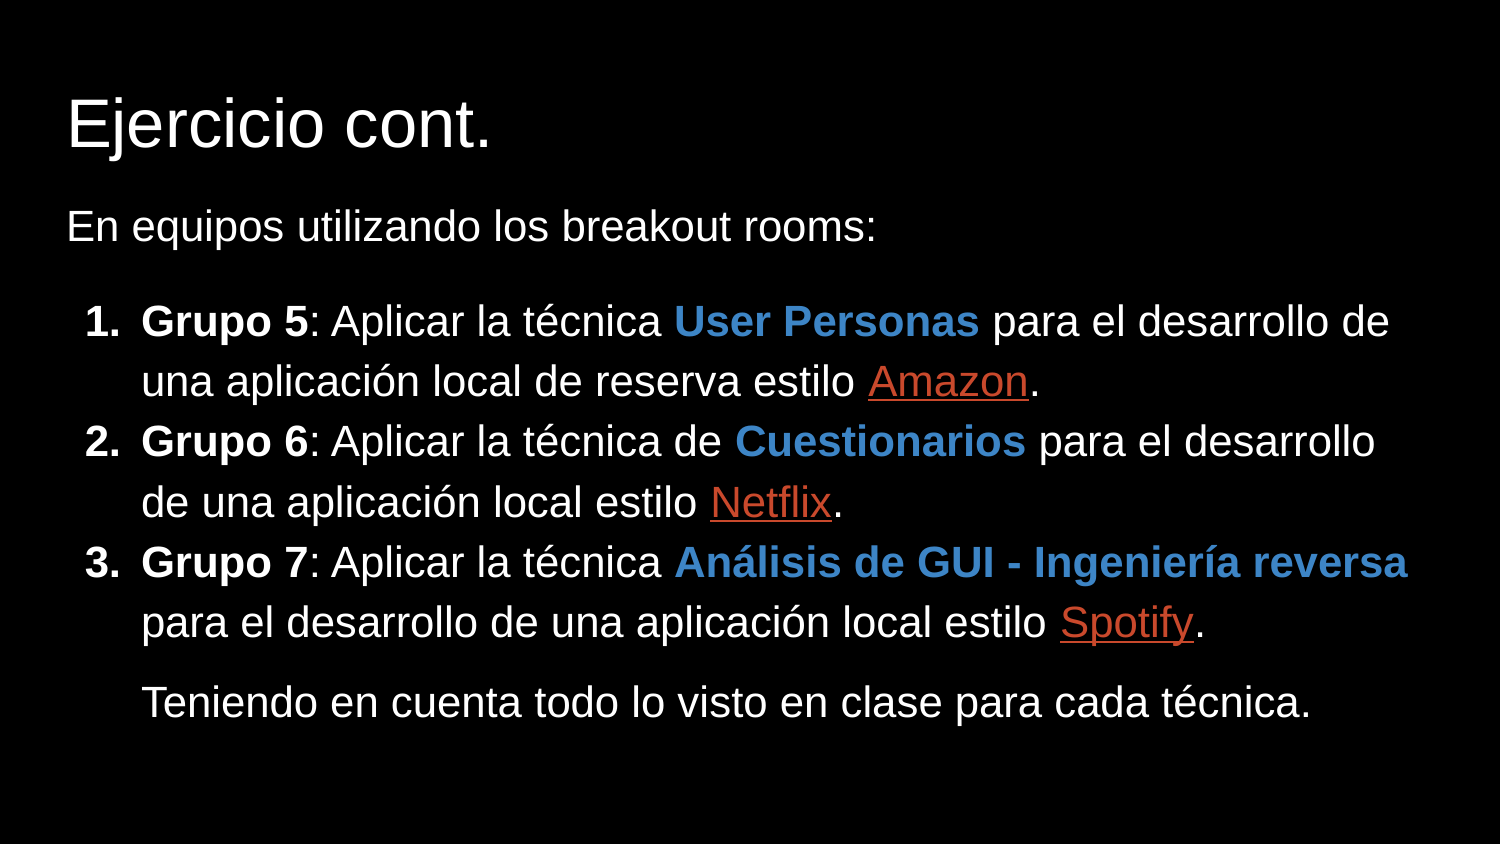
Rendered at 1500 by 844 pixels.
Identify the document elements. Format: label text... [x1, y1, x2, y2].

list En equipos utilizando los breakout rooms: Grupo 5: Aplicar la técnica User Personas para el desarrollo de una aplicación local de reserva estilo Amazon. Grupo 6: Aplicar la técnica de Cuestionarios para el desarrollo de una aplicación local estilo Netflix. Grupo 7: Aplicar la técnica Análisis de GUI - Ingeniería reversa para el desarrollo de una aplicación local estilo Spotify. Teniendo en cuenta todo lo visto en clase para cada técnica. [51, 189, 1449, 750]
title Ejercicio cont. [51, 72, 1449, 167]
